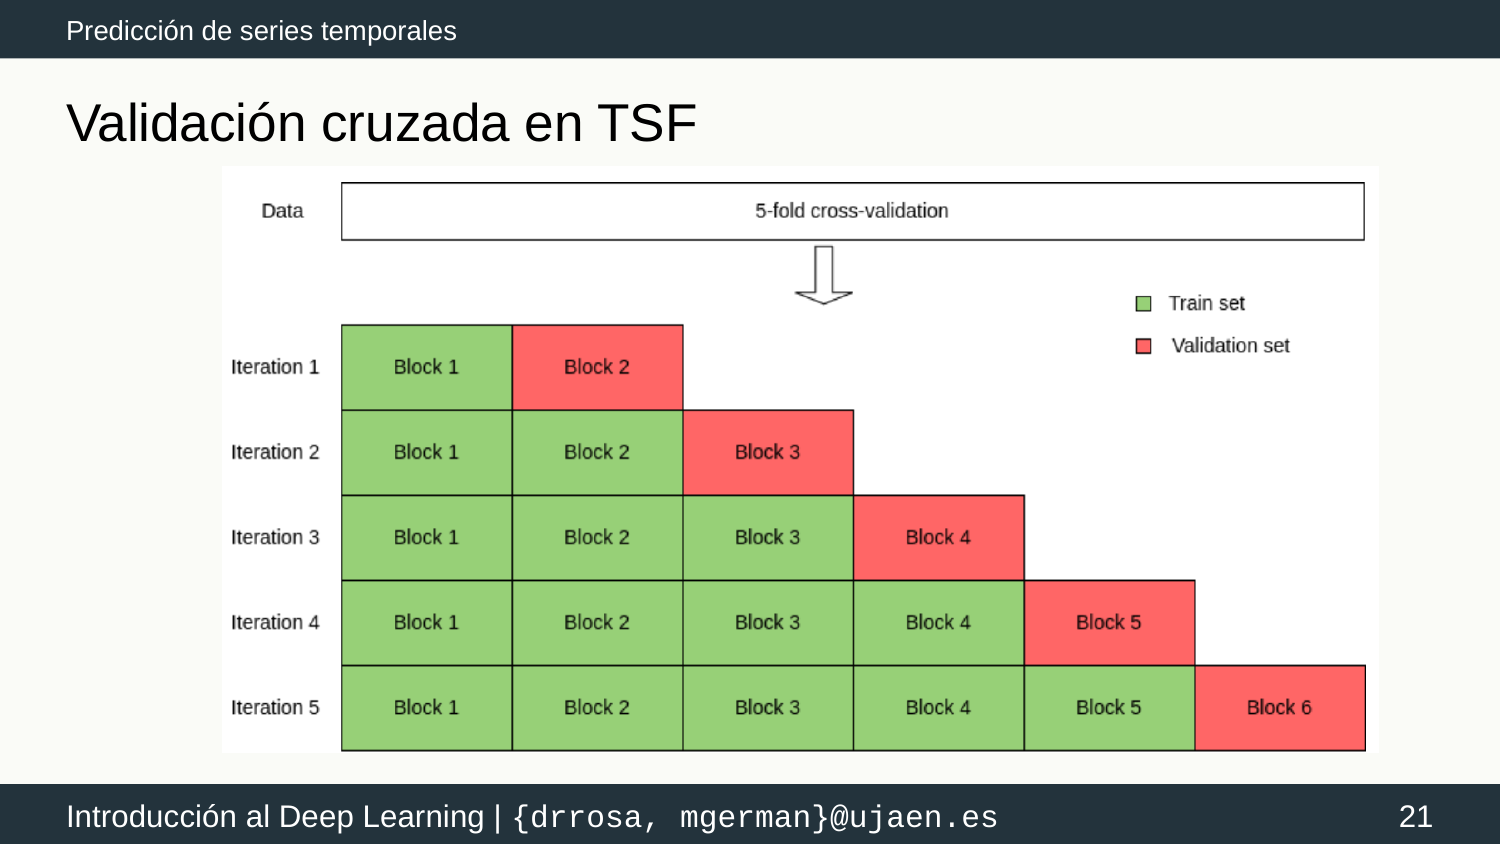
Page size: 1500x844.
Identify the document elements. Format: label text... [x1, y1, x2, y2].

title Validación cruzada en TSF [51, 72, 1449, 167]
subtitle Predicción de series temporales [51, 0, 1262, 62]
slide_number ‹#› [1358, 782, 1449, 844]
picture [222, 166, 1380, 753]
